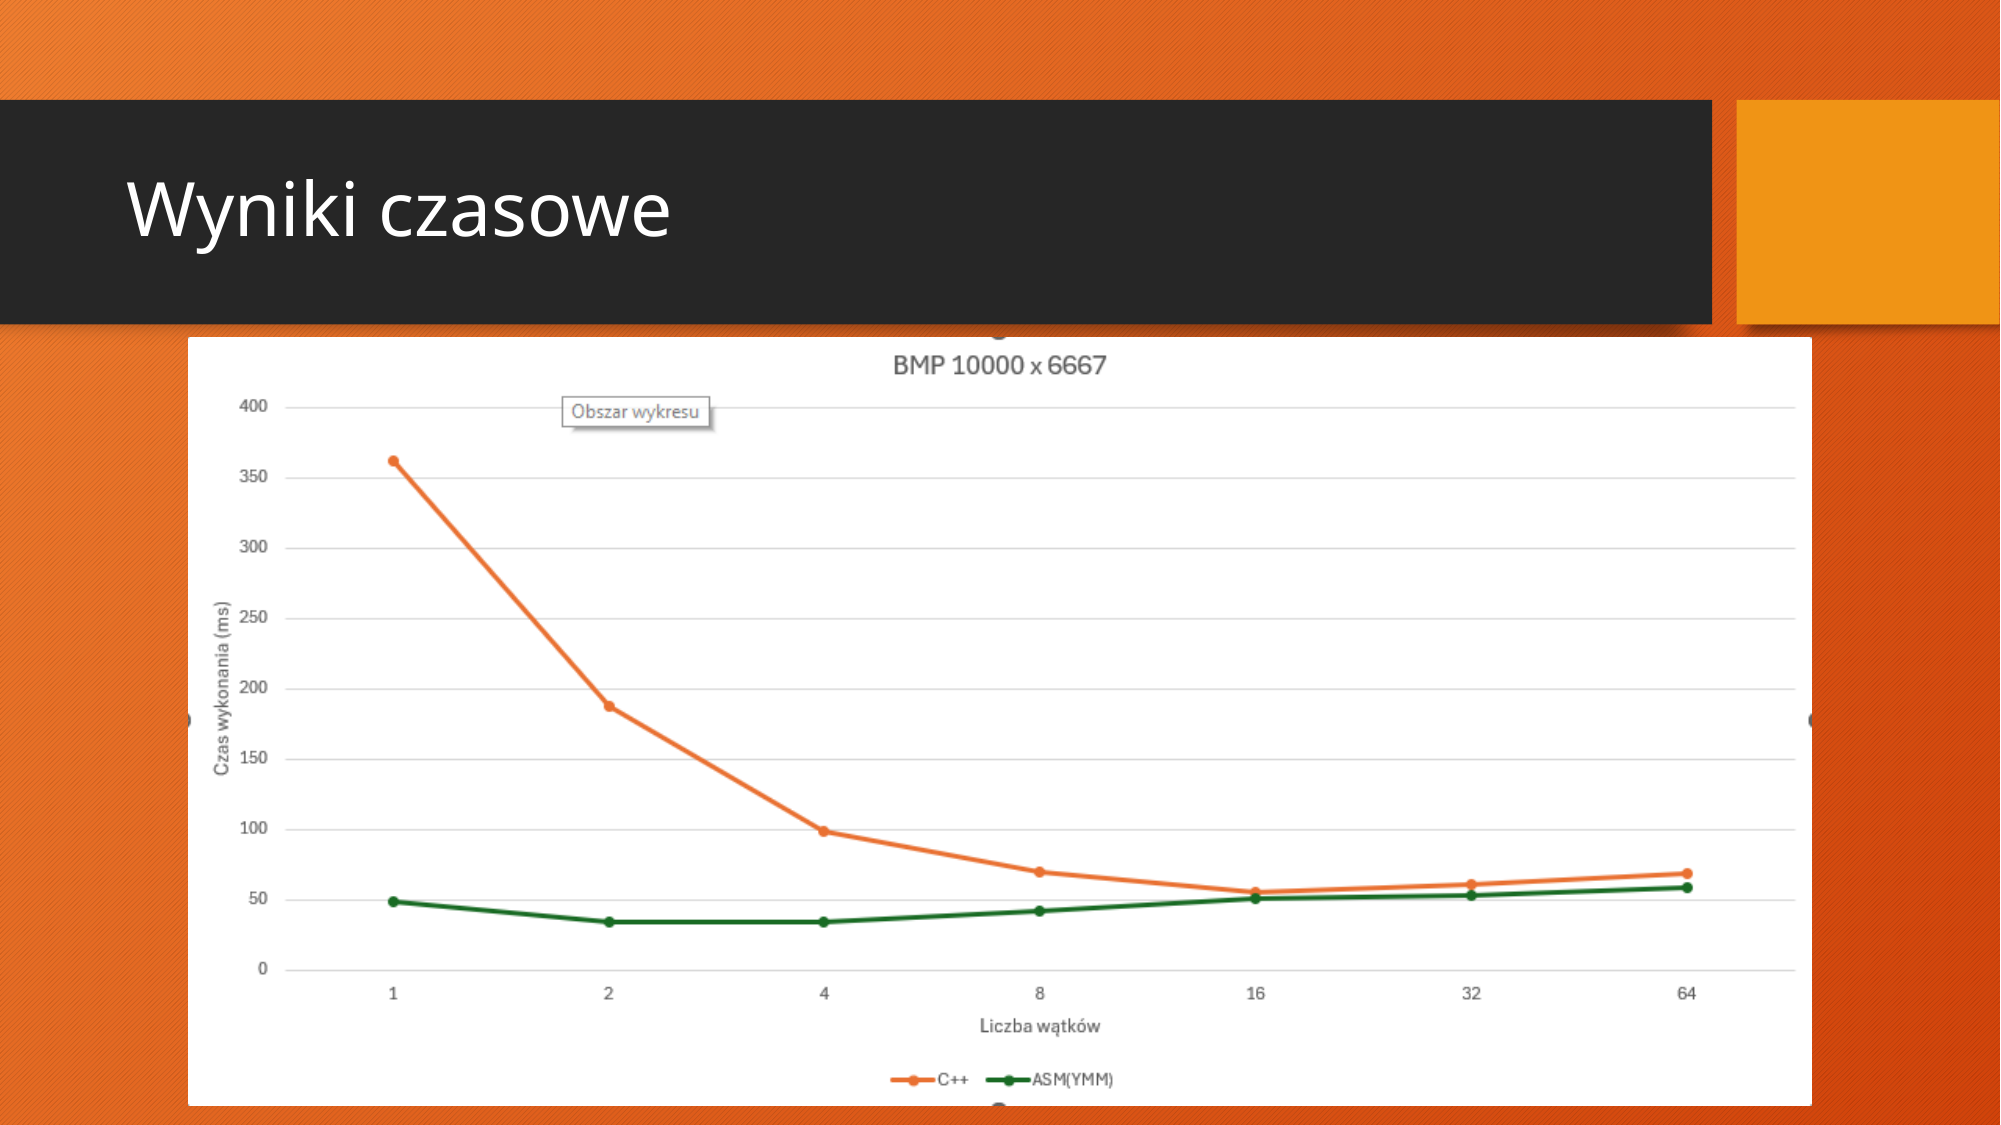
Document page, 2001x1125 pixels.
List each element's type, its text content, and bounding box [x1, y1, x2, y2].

title Wyniki czasowe [111, 123, 1689, 301]
picture [0, 325, 2000, 1107]
